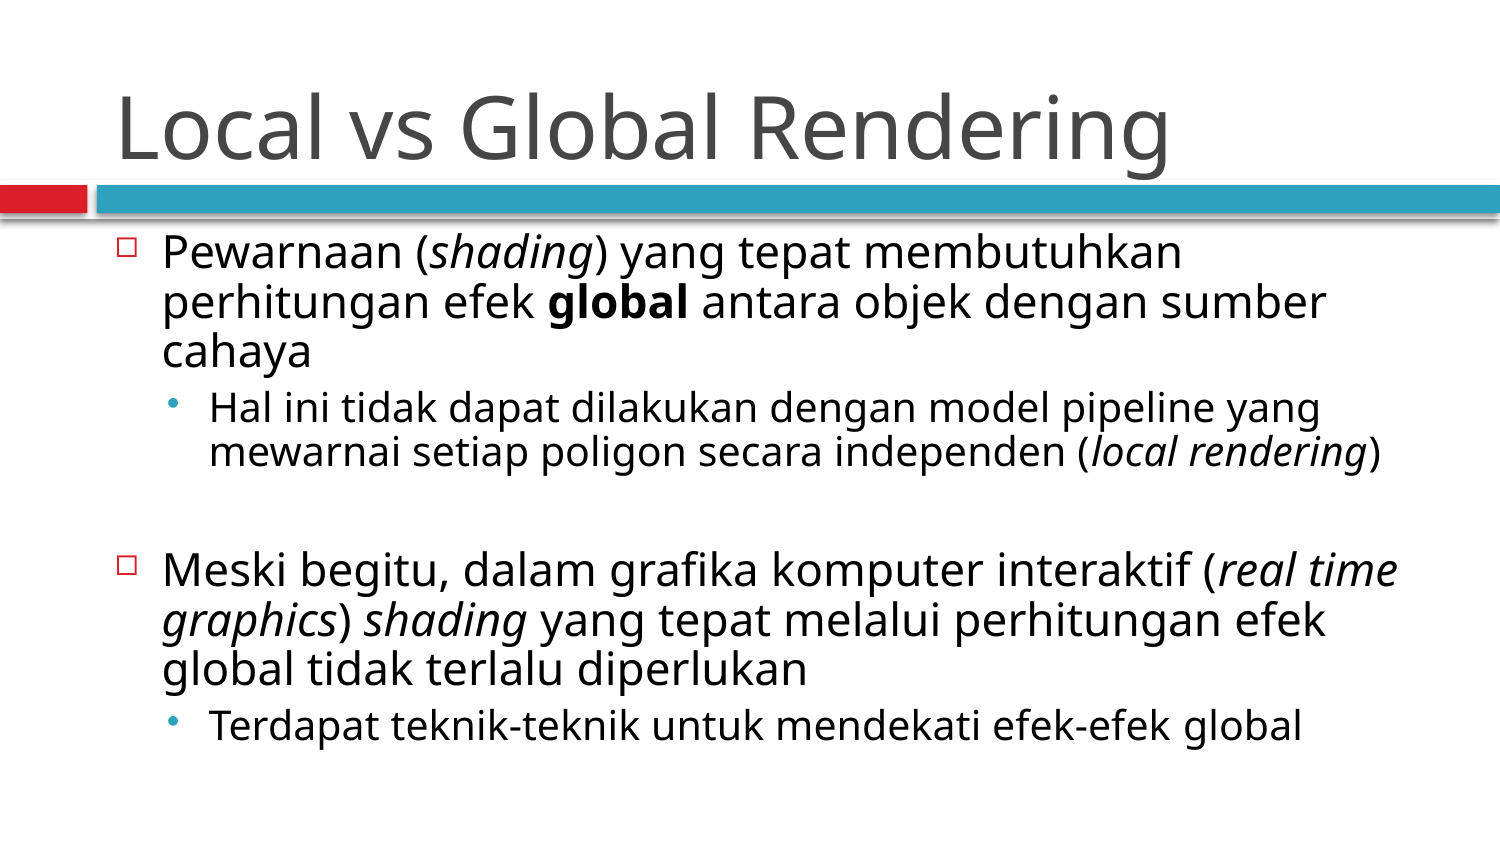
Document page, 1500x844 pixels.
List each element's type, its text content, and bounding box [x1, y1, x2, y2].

list Pewarnaan (shading) yang tepat membutuhkan perhitungan efek global antara objek dengan sumber cahaya Hal ini tidak dapat dilakukan dengan model pipeline yang mewarnai setiap poligon secara independen (local rendering) Meski begitu, dalam grafika komputer interaktif (real time graphics) shading yang tepat melalui perhitungan efek global tidak terlalu diperlukan Terdapat teknik-teknik untuk mendekati efek-efek global [99, 221, 1438, 760]
title Local vs Global Rendering [99, 19, 1438, 185]
